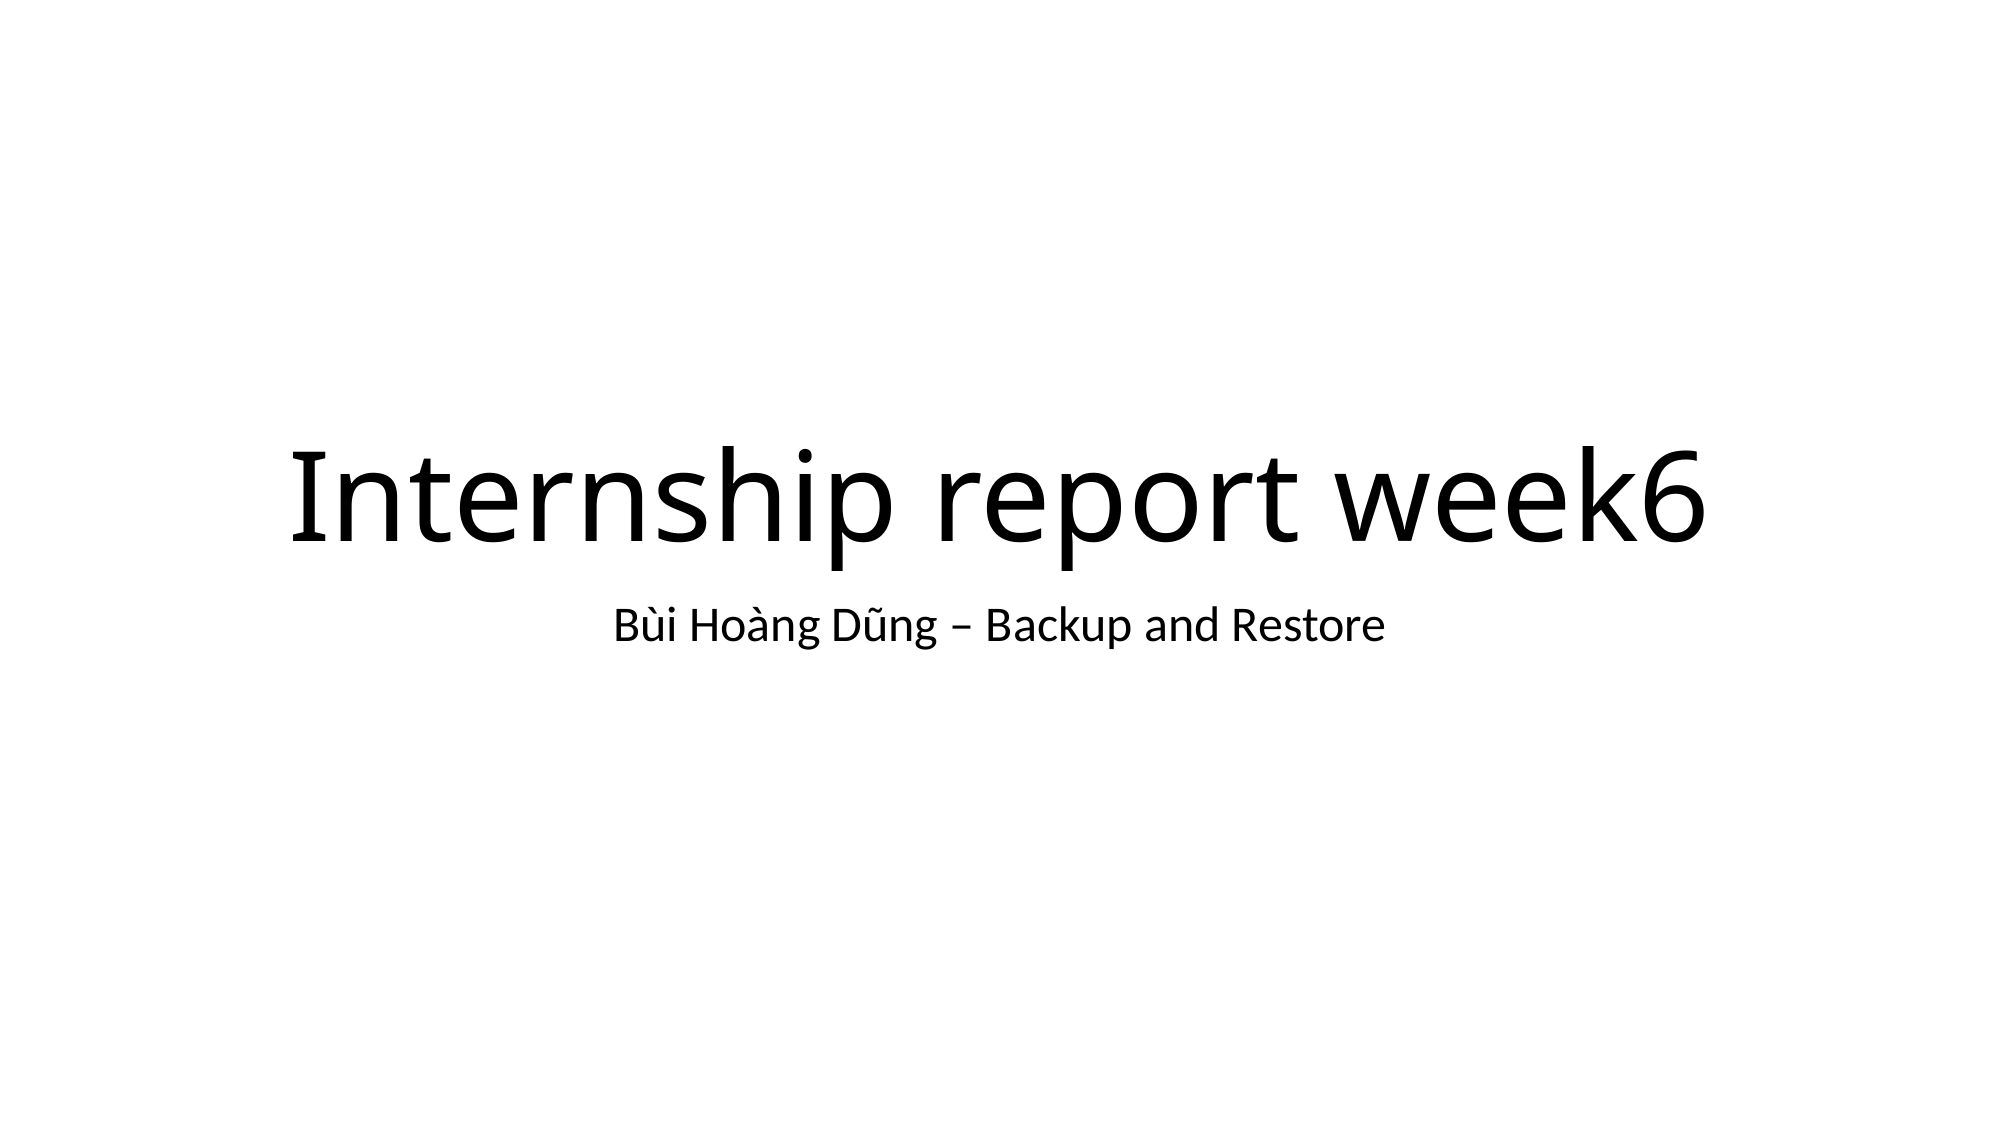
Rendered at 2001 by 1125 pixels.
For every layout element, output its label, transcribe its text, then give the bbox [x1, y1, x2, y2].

title Internship report week6 [249, 184, 1750, 576]
subtitle Bùi Hoàng Dũng – Backup and Restore [249, 590, 1750, 863]
